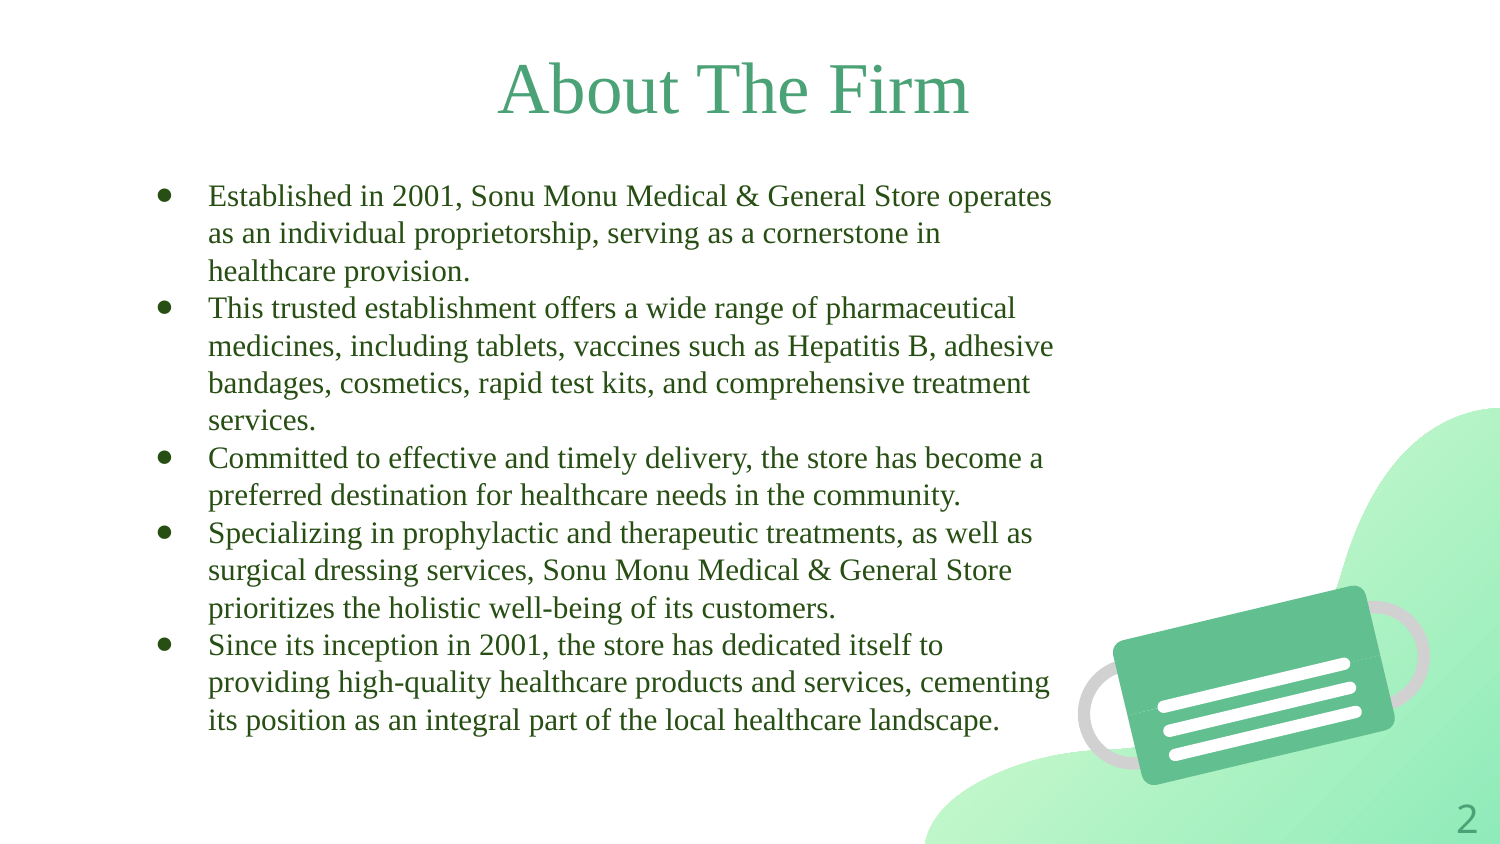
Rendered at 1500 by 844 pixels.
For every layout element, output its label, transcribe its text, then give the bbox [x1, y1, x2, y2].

title About The Firm [101, 58, 1366, 111]
list Established in 2001, Sonu Monu Medical & General Store operates as an individual proprietorship, serving as a cornerstone in healthcare provision. This trusted establishment offers a wide range of pharmaceutical medicines, including tablets, vaccines such as Hepatitis B, adhesive bandages, cosmetics, rapid test kits, and comprehensive treatment services. Committed to effective and timely delivery, the store has become a preferred destination for healthcare needs in the community. Specializing in prophylactic and therapeutic treatments, as well as surgical dressing services, Sonu Monu Medical & General Store prioritizes the holistic well-being of its customers. Since its inception in 2001, the store has dedicated itself to providing high-quality healthcare products and services, cementing its position as an integral part of the local healthcare landscape. [118, 165, 1082, 780]
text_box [1074, 610, 1434, 760]
slide_number ‹#› [1403, 779, 1494, 844]
